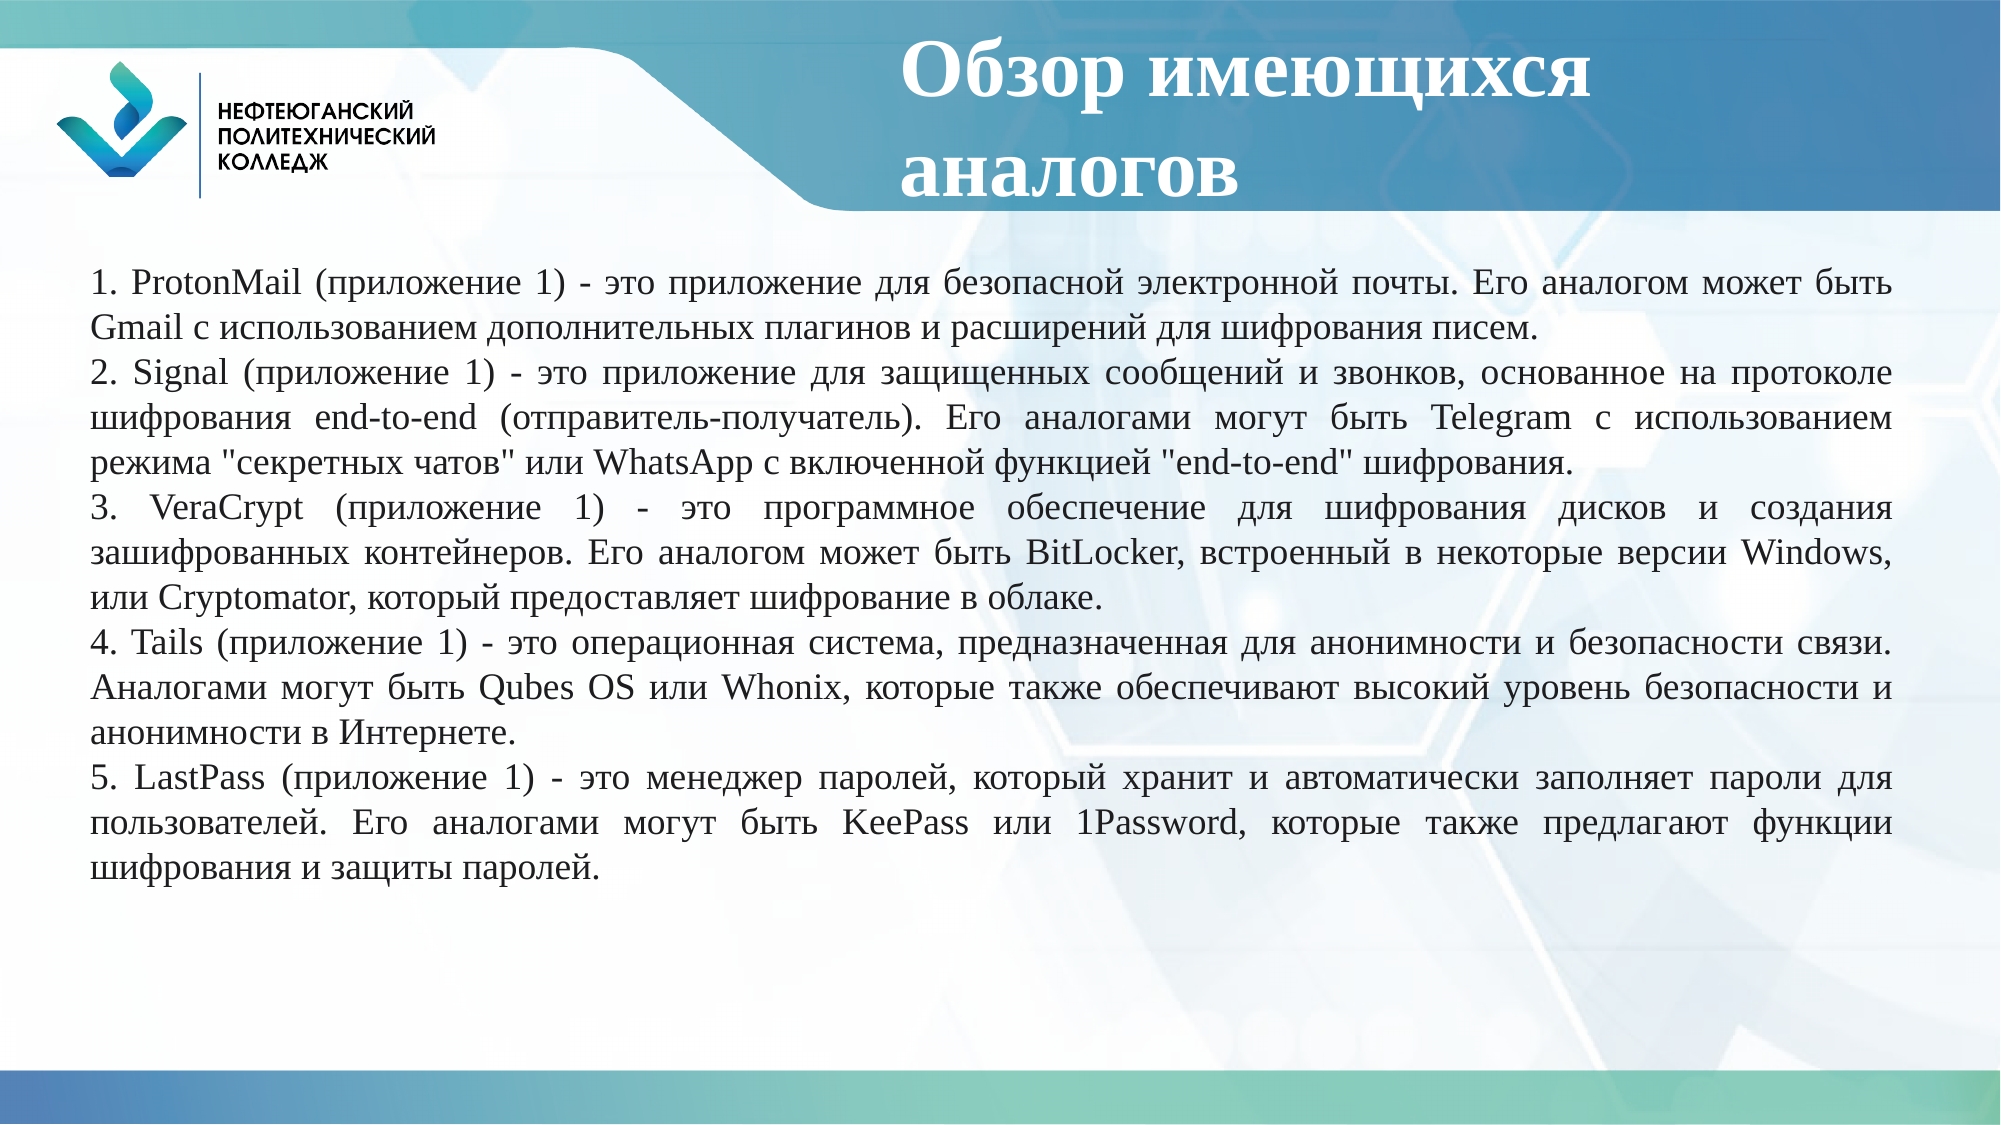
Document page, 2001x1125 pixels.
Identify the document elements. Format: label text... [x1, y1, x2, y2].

picture [0, 0, 2001, 1125]
title Обзор имеющихся аналогов [884, 22, 1854, 205]
text_box 1. ProtonMail (приложение 1) - это приложение для безопасной электронной почты. Его аналогом может быть Gmail с использованием дополнительных плагинов и расширений для шифрования писем. 2. Signal (приложение 1) - это приложение для защищенных сообщений и звонков, основанное на протоколе шифрования end-to-end (отправитель-получатель). Его аналогами могут быть Telegram с использованием режима "секретных чатов" или WhatsApp с включенной функцией "end-to-end" шифрования. 3. VeraCrypt (приложение 1) - это программное обеспечение для шифрования дисков и создания зашифрованных контейнеров. Его аналогом может быть BitLocker, встроенный в некоторые версии Windows, или Cryptomator, который предоставляет шифрование в облаке. 4. Tails (приложение 1) - это операционная система, предназначенная для анонимности и безопасности связи. Аналогами могут быть Qubes OS или Whonix, которые также обеспечивают высокий уровень безопасности и анонимности в Интернете. 5. LastPass (приложение 1) - это менеджер паролей, который хранит и автоматически заполняет пароли для пользователей. Его аналогами могут быть KeePass или 1Password, которые также предлагают функции шифрования и защиты паролей. [75, 249, 1910, 1125]
